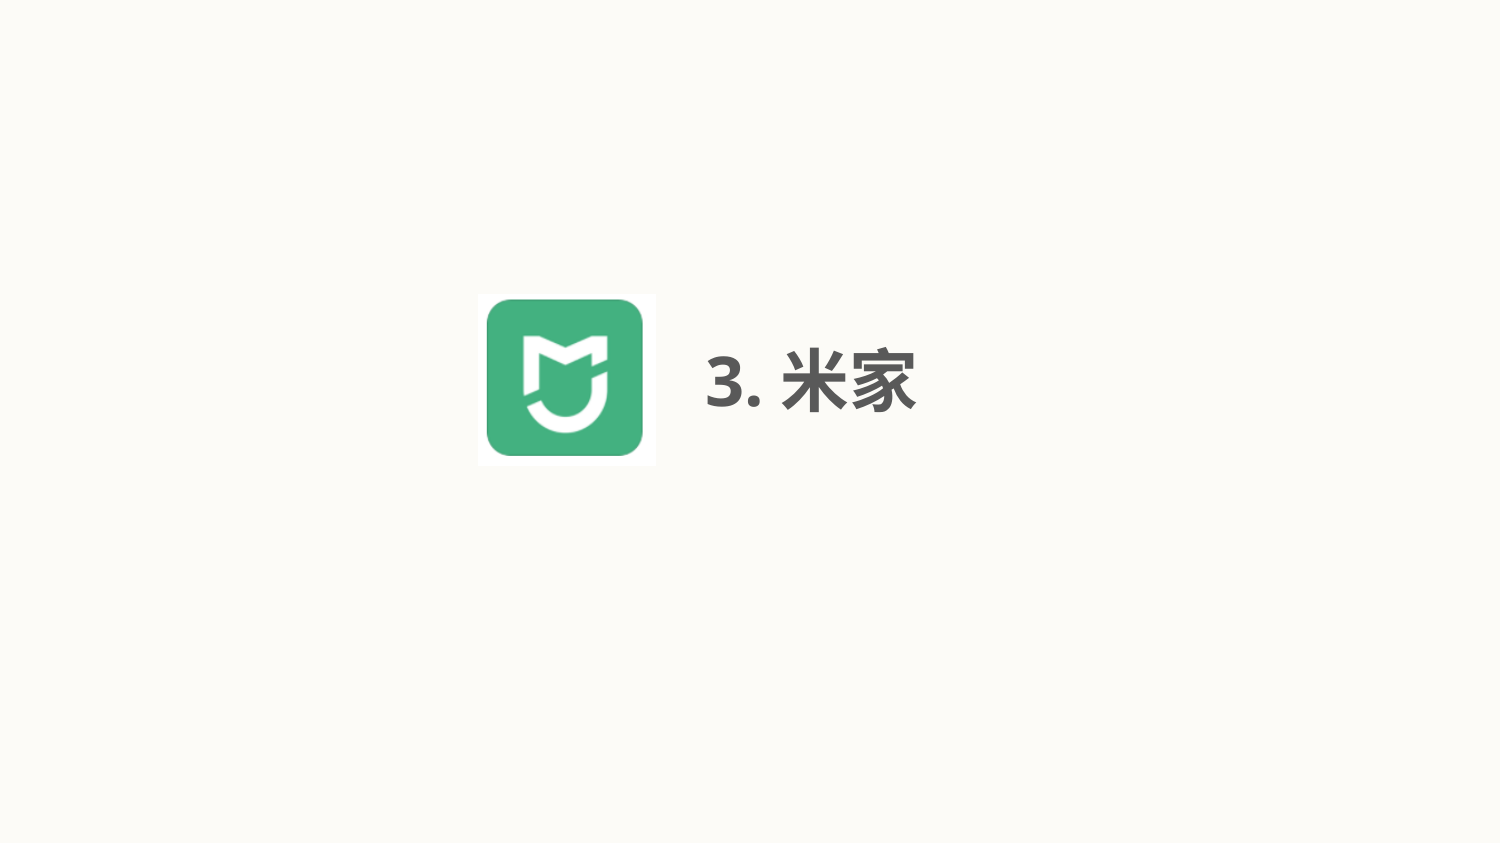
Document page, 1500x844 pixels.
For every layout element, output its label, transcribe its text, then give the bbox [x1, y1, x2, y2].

picture [477, 294, 656, 466]
text_box 3.米家 [690, 330, 1012, 428]
